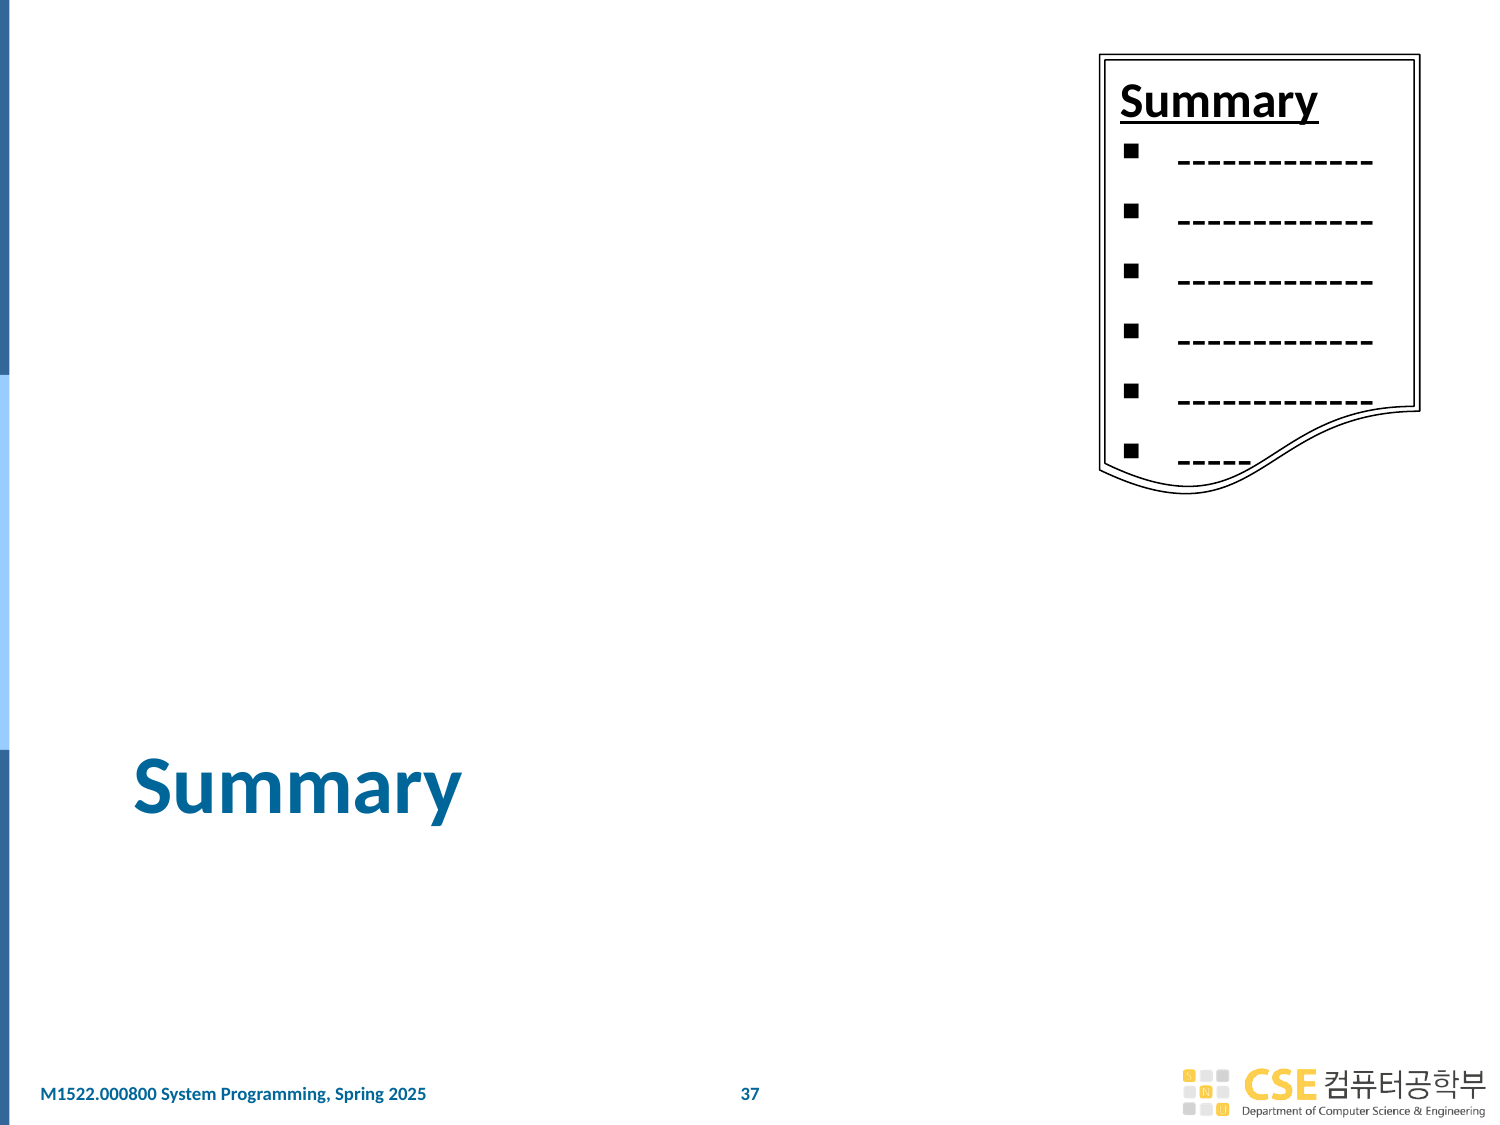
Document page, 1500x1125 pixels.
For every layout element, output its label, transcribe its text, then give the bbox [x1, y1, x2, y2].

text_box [1099, 54, 1420, 500]
title Summary [118, 722, 1394, 947]
picture [1182, 1068, 1487, 1119]
